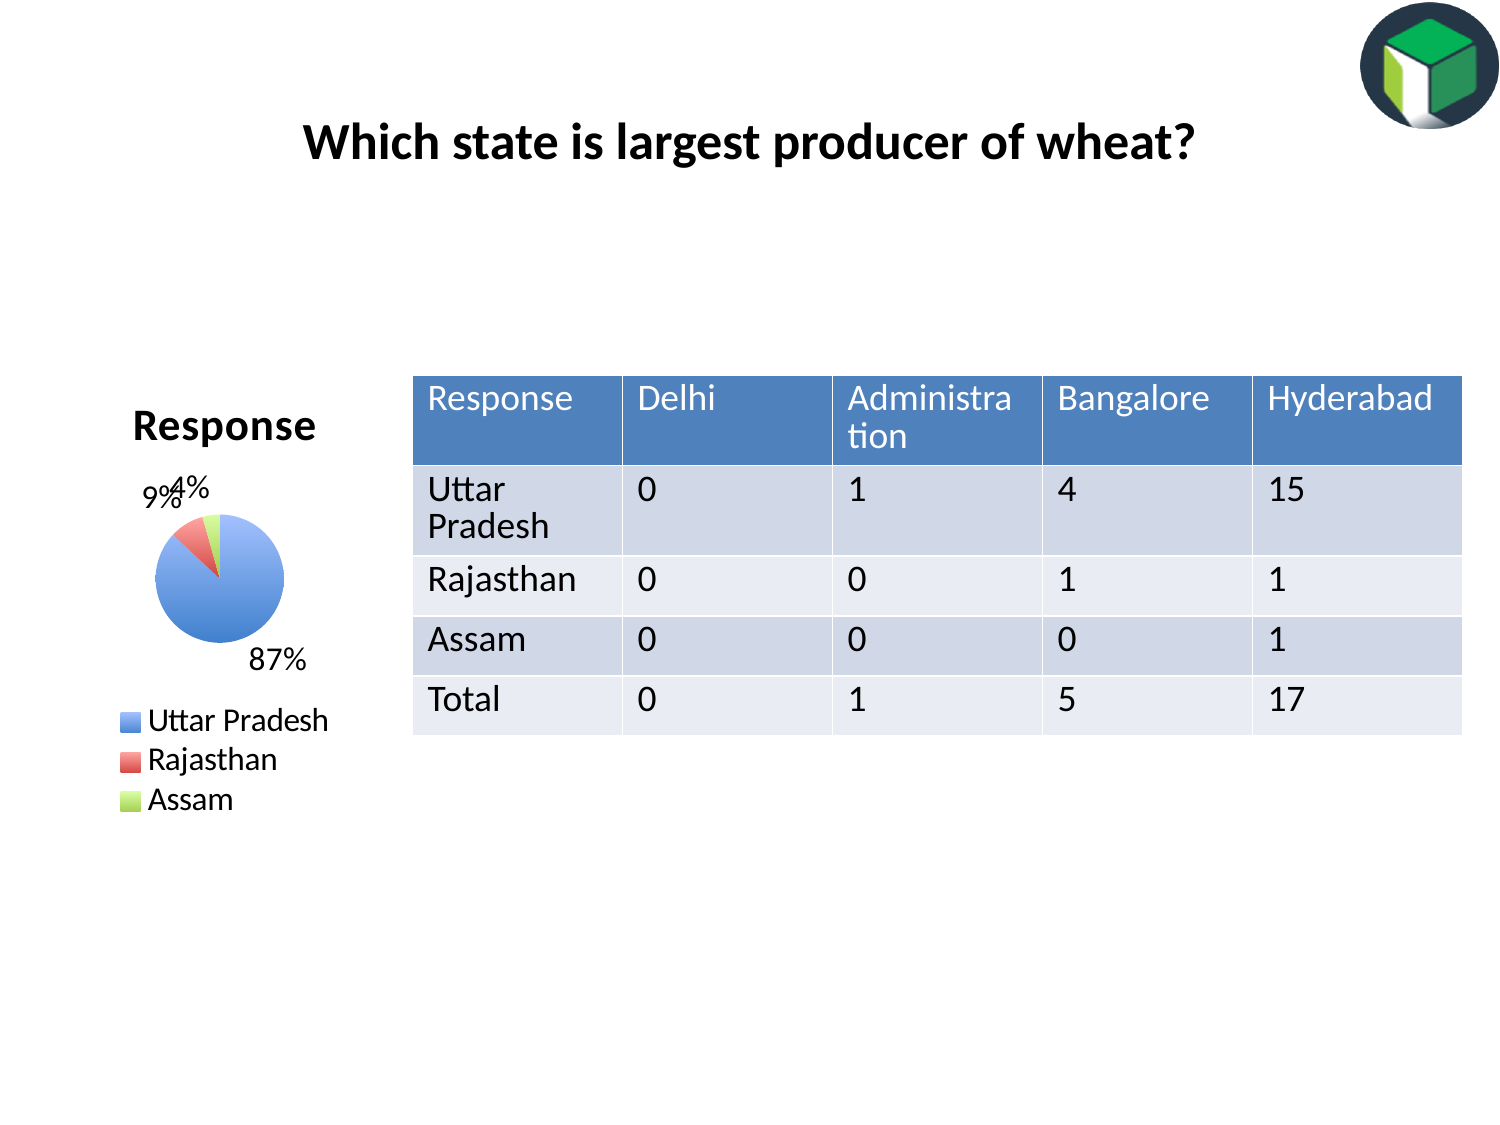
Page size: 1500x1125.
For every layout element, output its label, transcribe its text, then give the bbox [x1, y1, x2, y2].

picture [1360, 2, 1499, 130]
table_cell 0 [623, 677, 832, 735]
table_cell 1 [1043, 557, 1252, 615]
table_cell 0 [833, 557, 1042, 615]
table_header Delhi [623, 376, 832, 465]
table_cell 0 [1043, 617, 1252, 675]
table_cell Rajasthan [454, 557, 622, 615]
table_cell 0 [833, 617, 1042, 675]
table_cell 0 [623, 617, 832, 675]
title Which state is largest producer of wheat? [75, 45, 1425, 233]
chart [0, 374, 451, 826]
table_header Response [452, 376, 622, 465]
table_cell 0 [623, 466, 832, 555]
table_cell 1 [1253, 617, 1462, 675]
table_cell 1 [1253, 557, 1462, 615]
table_header Hyderabad [1253, 376, 1462, 465]
table_cell 1 [833, 466, 1042, 555]
table_cell 15 [1253, 466, 1462, 555]
table_cell 5 [1043, 677, 1252, 735]
table_cell Total [454, 677, 622, 735]
table_cell Assam [454, 617, 622, 675]
table_cell 17 [1253, 677, 1462, 735]
table_header Administration [833, 376, 1042, 465]
table_cell Uttar Pradesh [454, 466, 622, 555]
table_cell 4 [1043, 466, 1252, 555]
table_cell 0 [623, 557, 832, 615]
table_cell 1 [833, 677, 1042, 735]
table_header Bangalore [1043, 376, 1252, 465]
